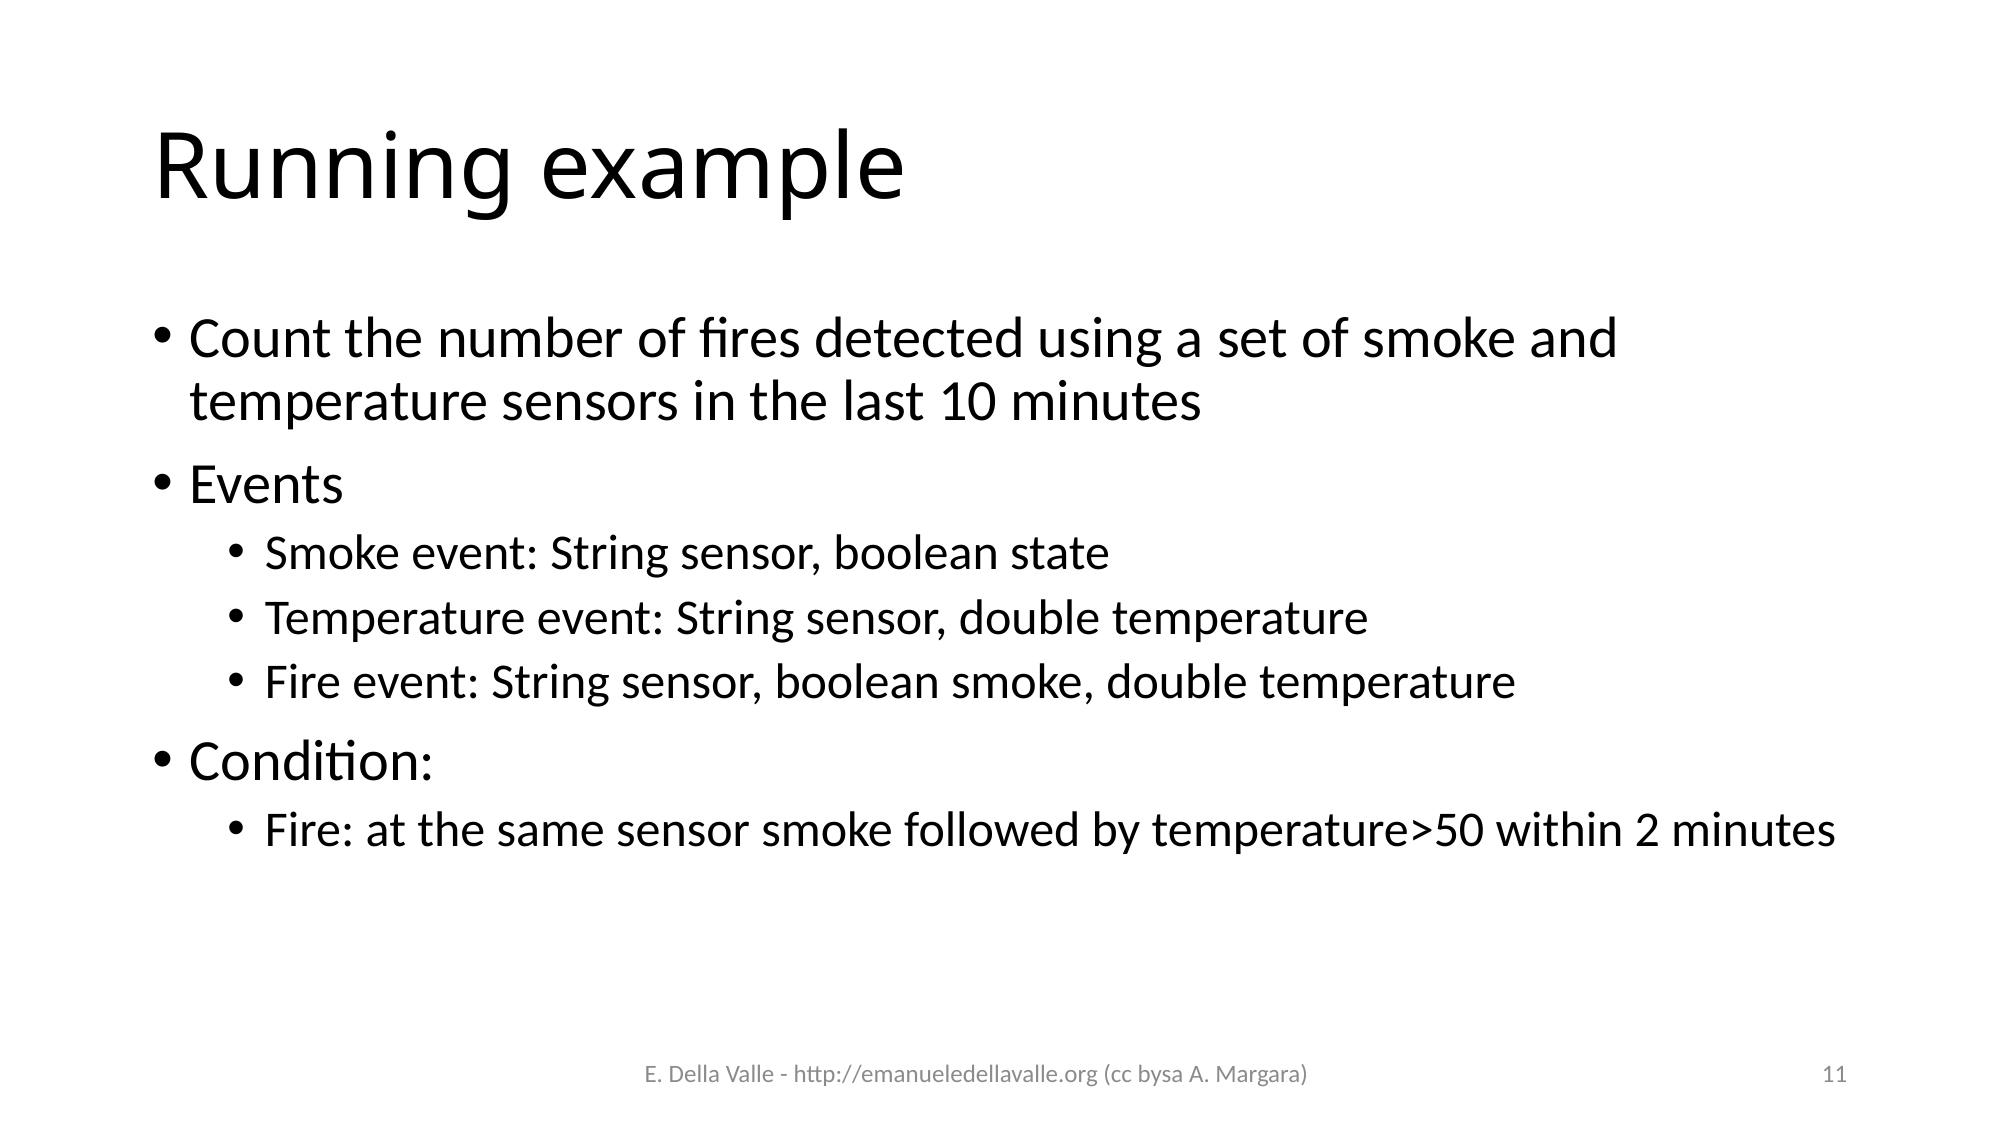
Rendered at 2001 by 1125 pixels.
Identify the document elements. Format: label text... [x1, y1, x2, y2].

title Running example [137, 59, 1863, 278]
slide_number 11 [1412, 1042, 1863, 1103]
footer E. Della Valle - http://emanueledellavalle.org (cc bysa A. Margara) [616, 1042, 1338, 1103]
list Count the number of fires detected using a set of smoke and temperature sensors in the last 10 minutes Events Smoke event: String sensor, boolean state Temperature event: String sensor, double temperature Fire event: String sensor, boolean smoke, double temperature Condition: Fire: at the same sensor smoke followed by temperature>50 within 2 minutes [137, 299, 1863, 1014]
